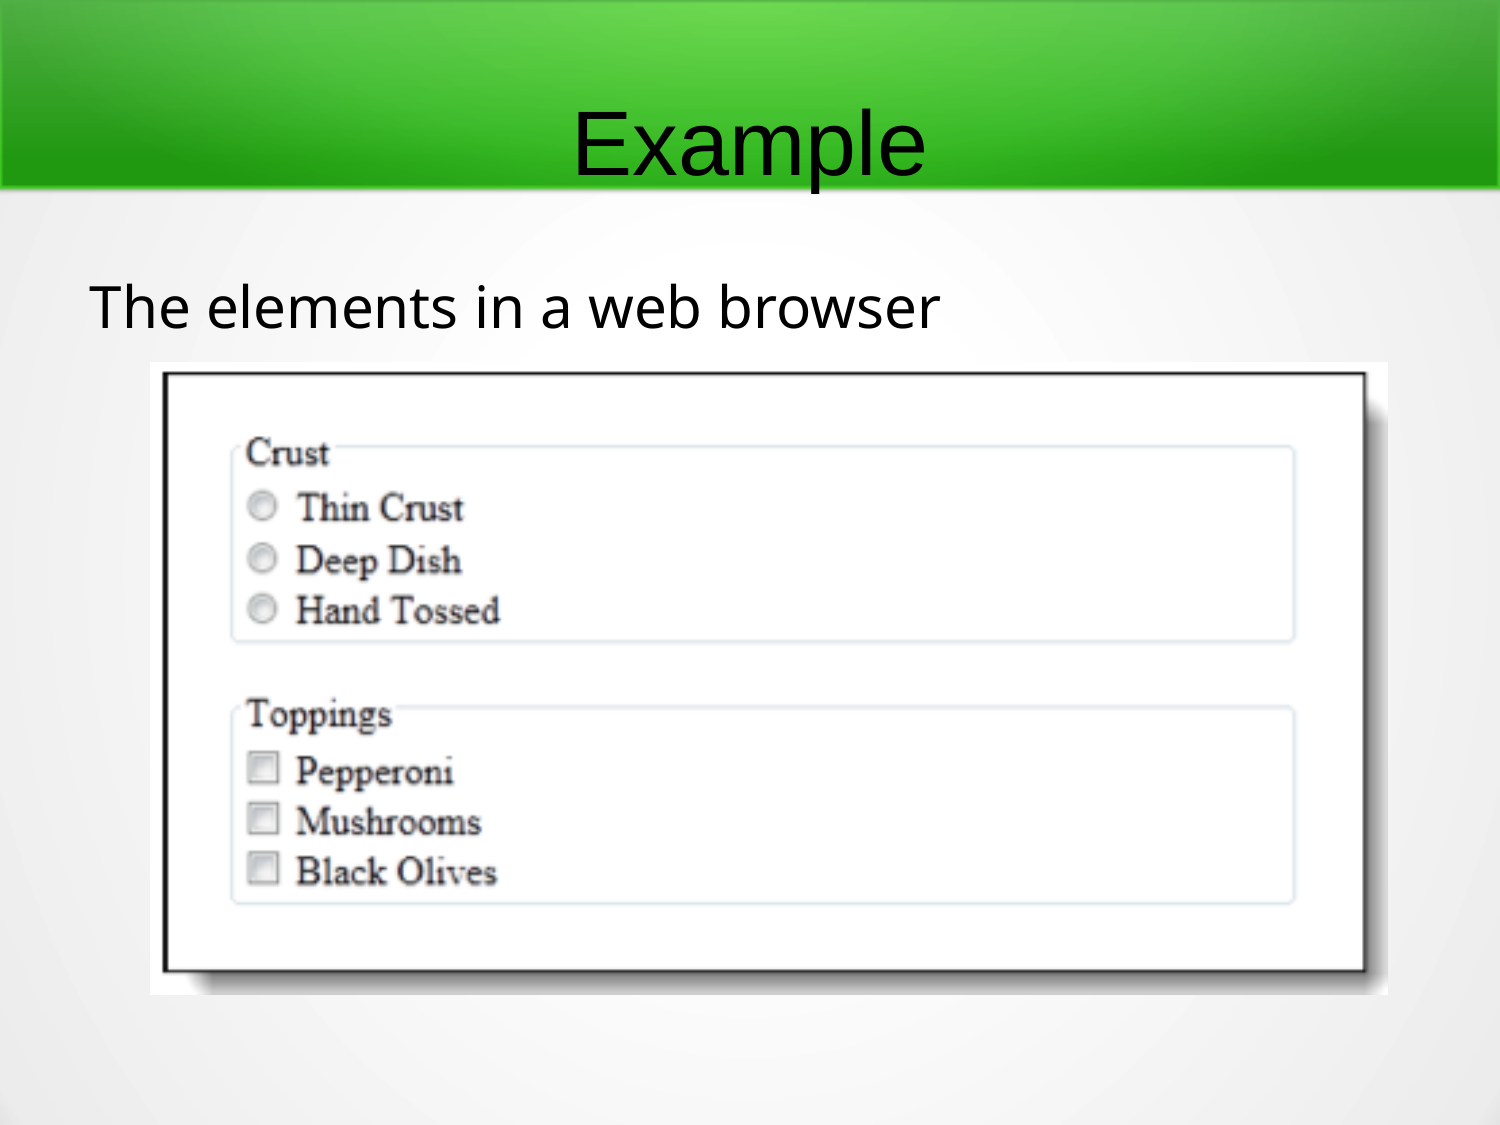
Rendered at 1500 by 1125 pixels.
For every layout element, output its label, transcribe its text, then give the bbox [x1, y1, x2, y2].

text_box Example [75, 45, 1425, 233]
text_box The elements in a web browser [75, 262, 1425, 1005]
picture [0, 0, 1500, 1125]
